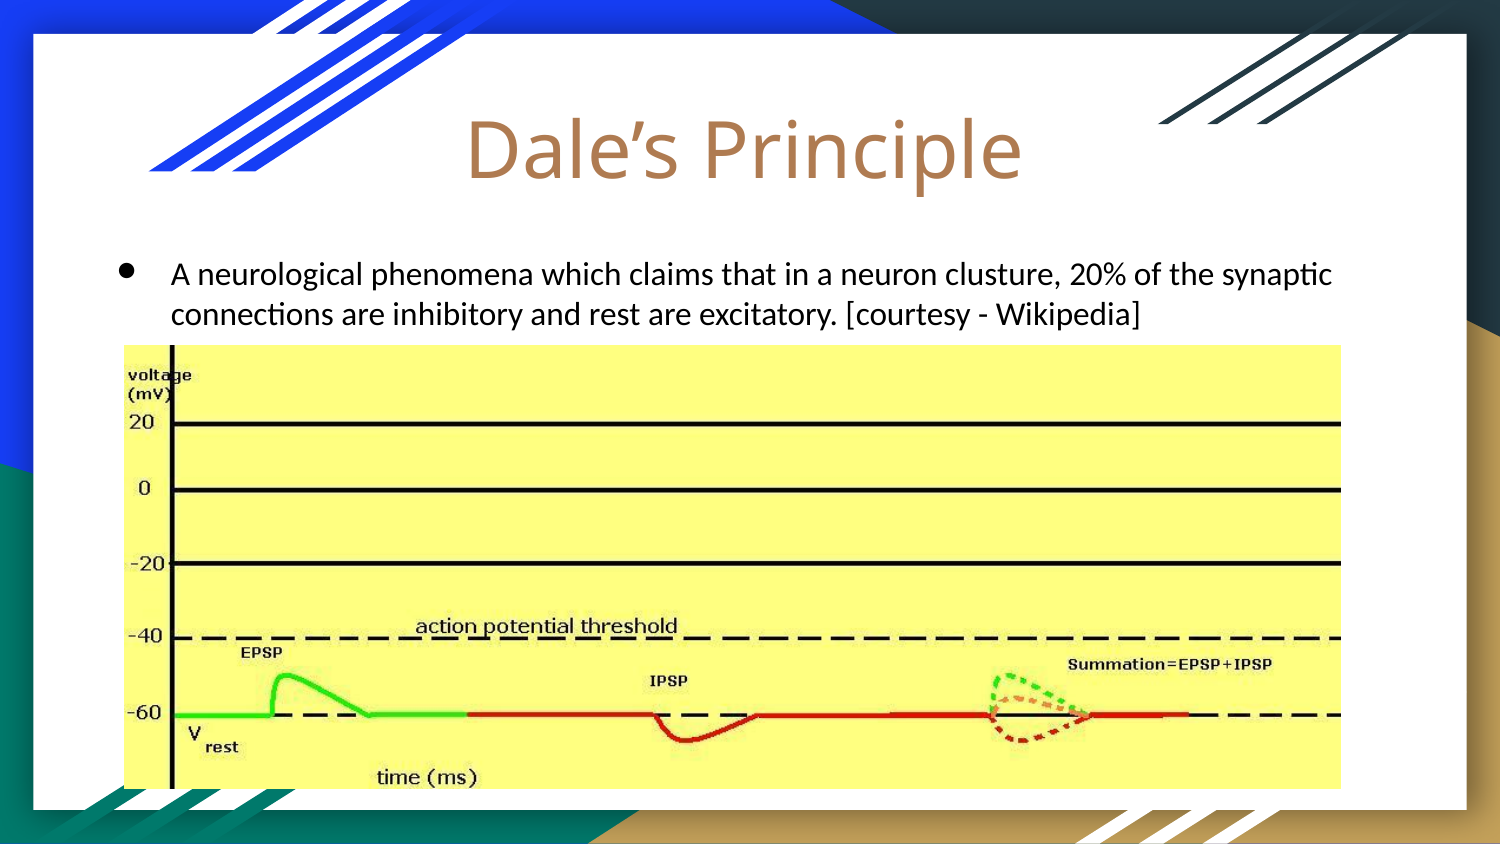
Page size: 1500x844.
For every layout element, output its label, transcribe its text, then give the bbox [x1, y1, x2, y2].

subtitle A neurological phenomena which claims that in a neuron clusture, 20% of the synaptic connections are inhibitory and rest are excitatory. [courtesy - Wikipedia] [80, 237, 1408, 646]
title Dale’s Principle [441, 56, 1049, 237]
picture [124, 345, 1341, 789]
